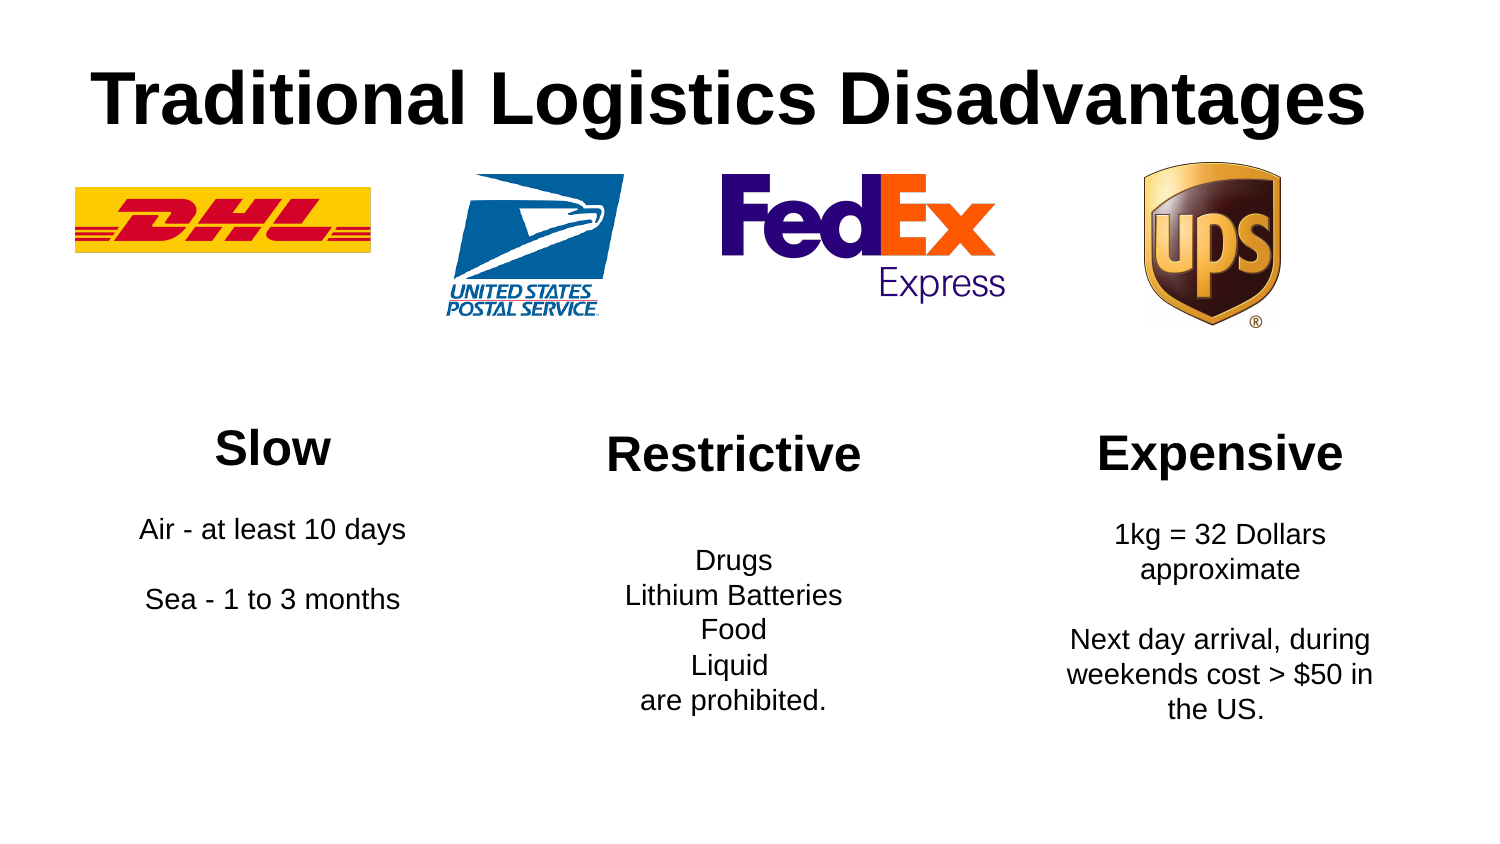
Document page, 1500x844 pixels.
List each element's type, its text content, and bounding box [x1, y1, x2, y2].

picture [74, 187, 371, 254]
title Traditional Logistics Disadvantages [75, 13, 1425, 155]
picture [721, 174, 1007, 304]
picture [1143, 162, 1281, 328]
text_box Expensive 1kg = 32 Dollars approximate Next day arrival, during weekends cost > $50 in the US. [1042, 405, 1399, 762]
picture [446, 174, 625, 316]
text_box Slow Air - at least 10 days Sea - 1 to 3 months [84, 400, 462, 767]
text_box Restrictive Drugs Lithium Batteries Food Liquid are prohibited. [556, 406, 912, 761]
